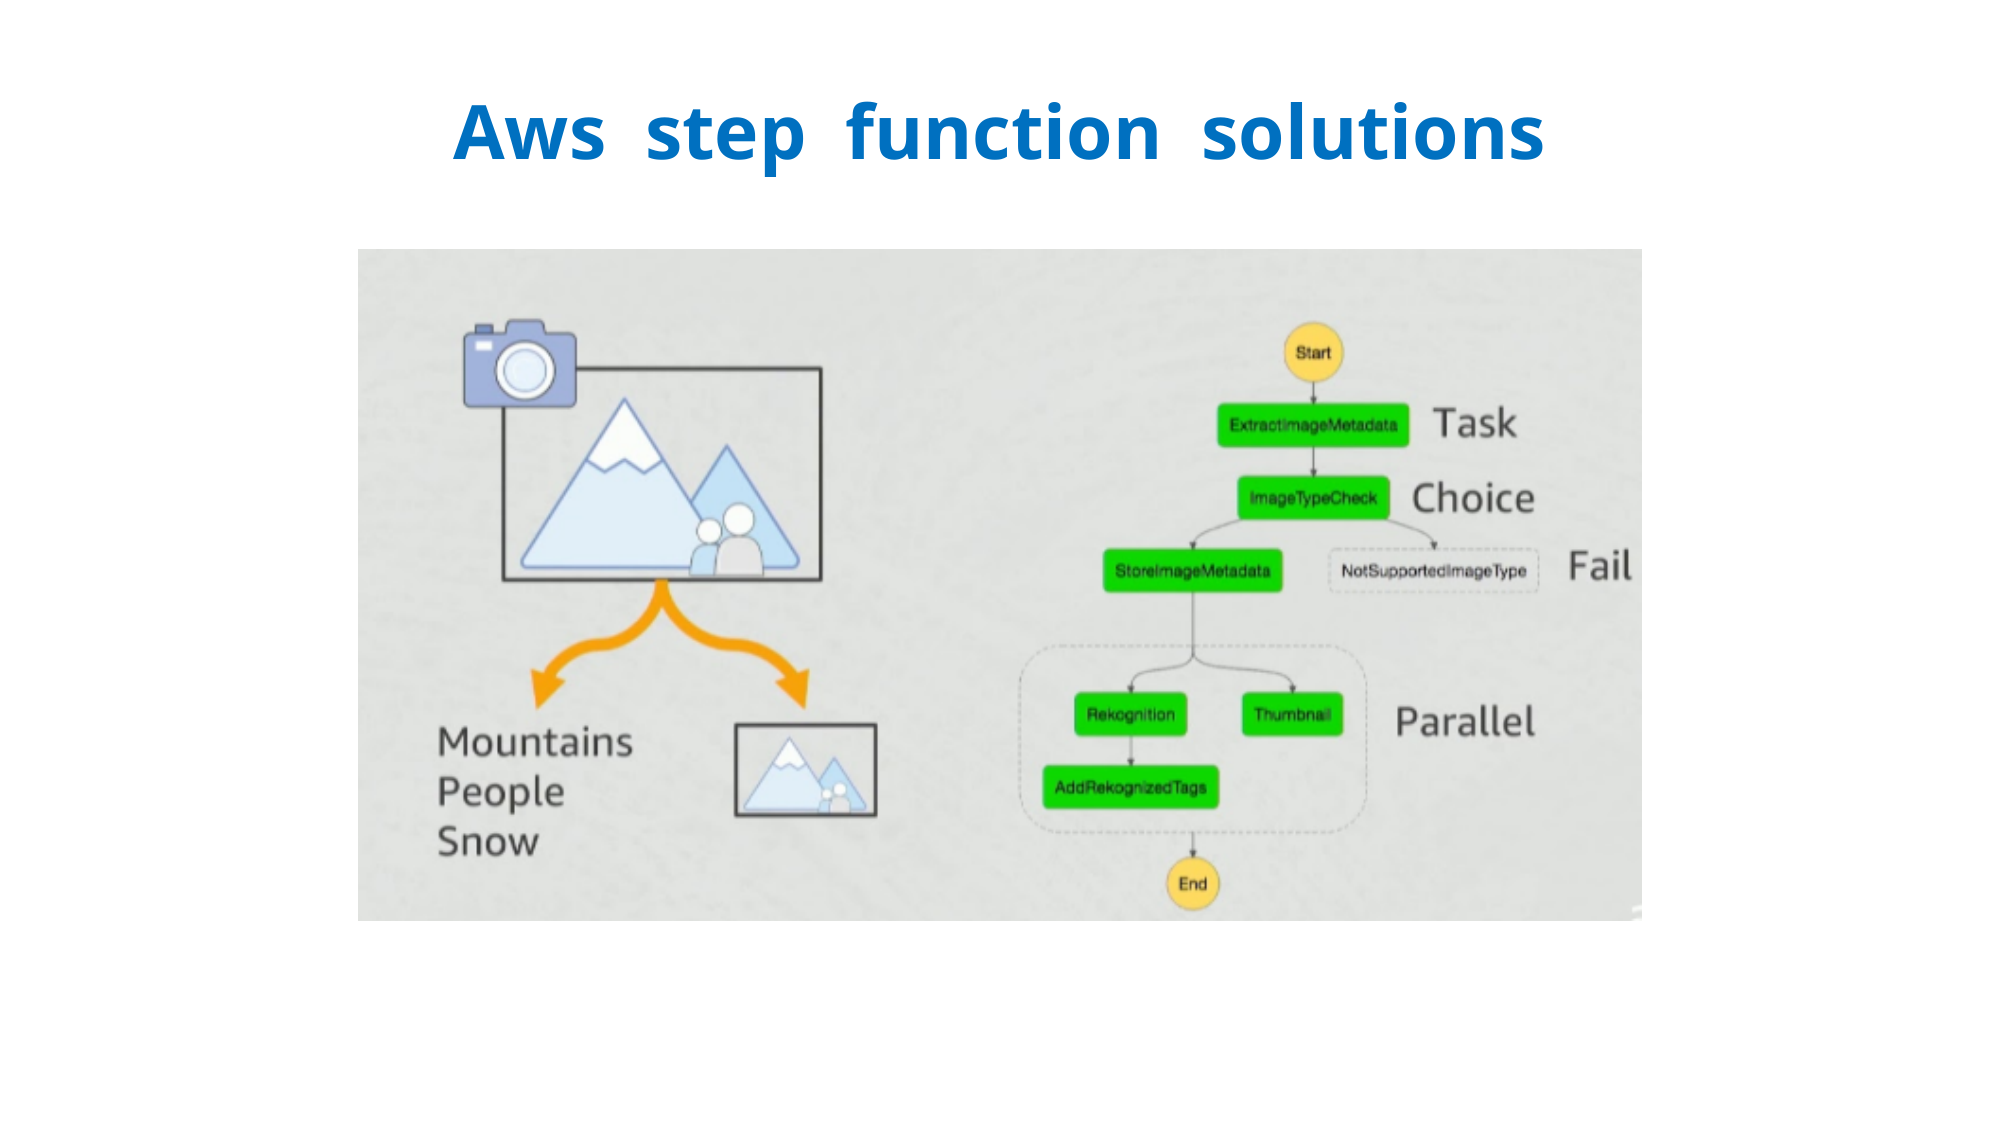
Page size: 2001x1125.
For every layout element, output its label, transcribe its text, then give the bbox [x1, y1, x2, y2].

text_box Aws step function solutions [438, 76, 1562, 182]
picture [358, 249, 1642, 921]
